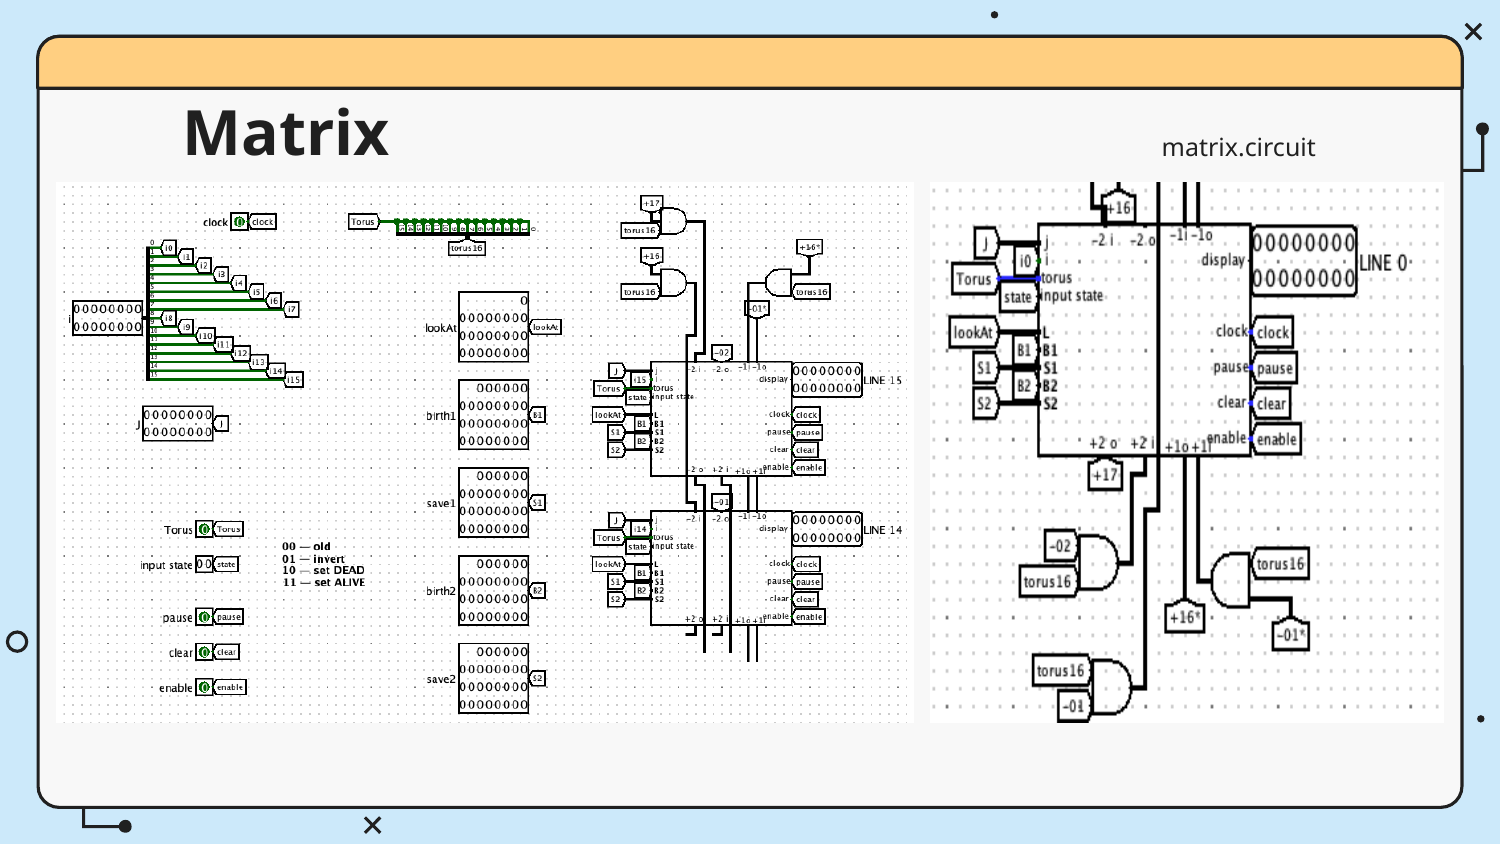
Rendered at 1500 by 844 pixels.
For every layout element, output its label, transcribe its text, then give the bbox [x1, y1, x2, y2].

picture [55, 181, 914, 723]
picture [929, 181, 1444, 723]
text_box matrix.circuit [712, 121, 1332, 172]
title Matrix [167, 77, 1123, 172]
